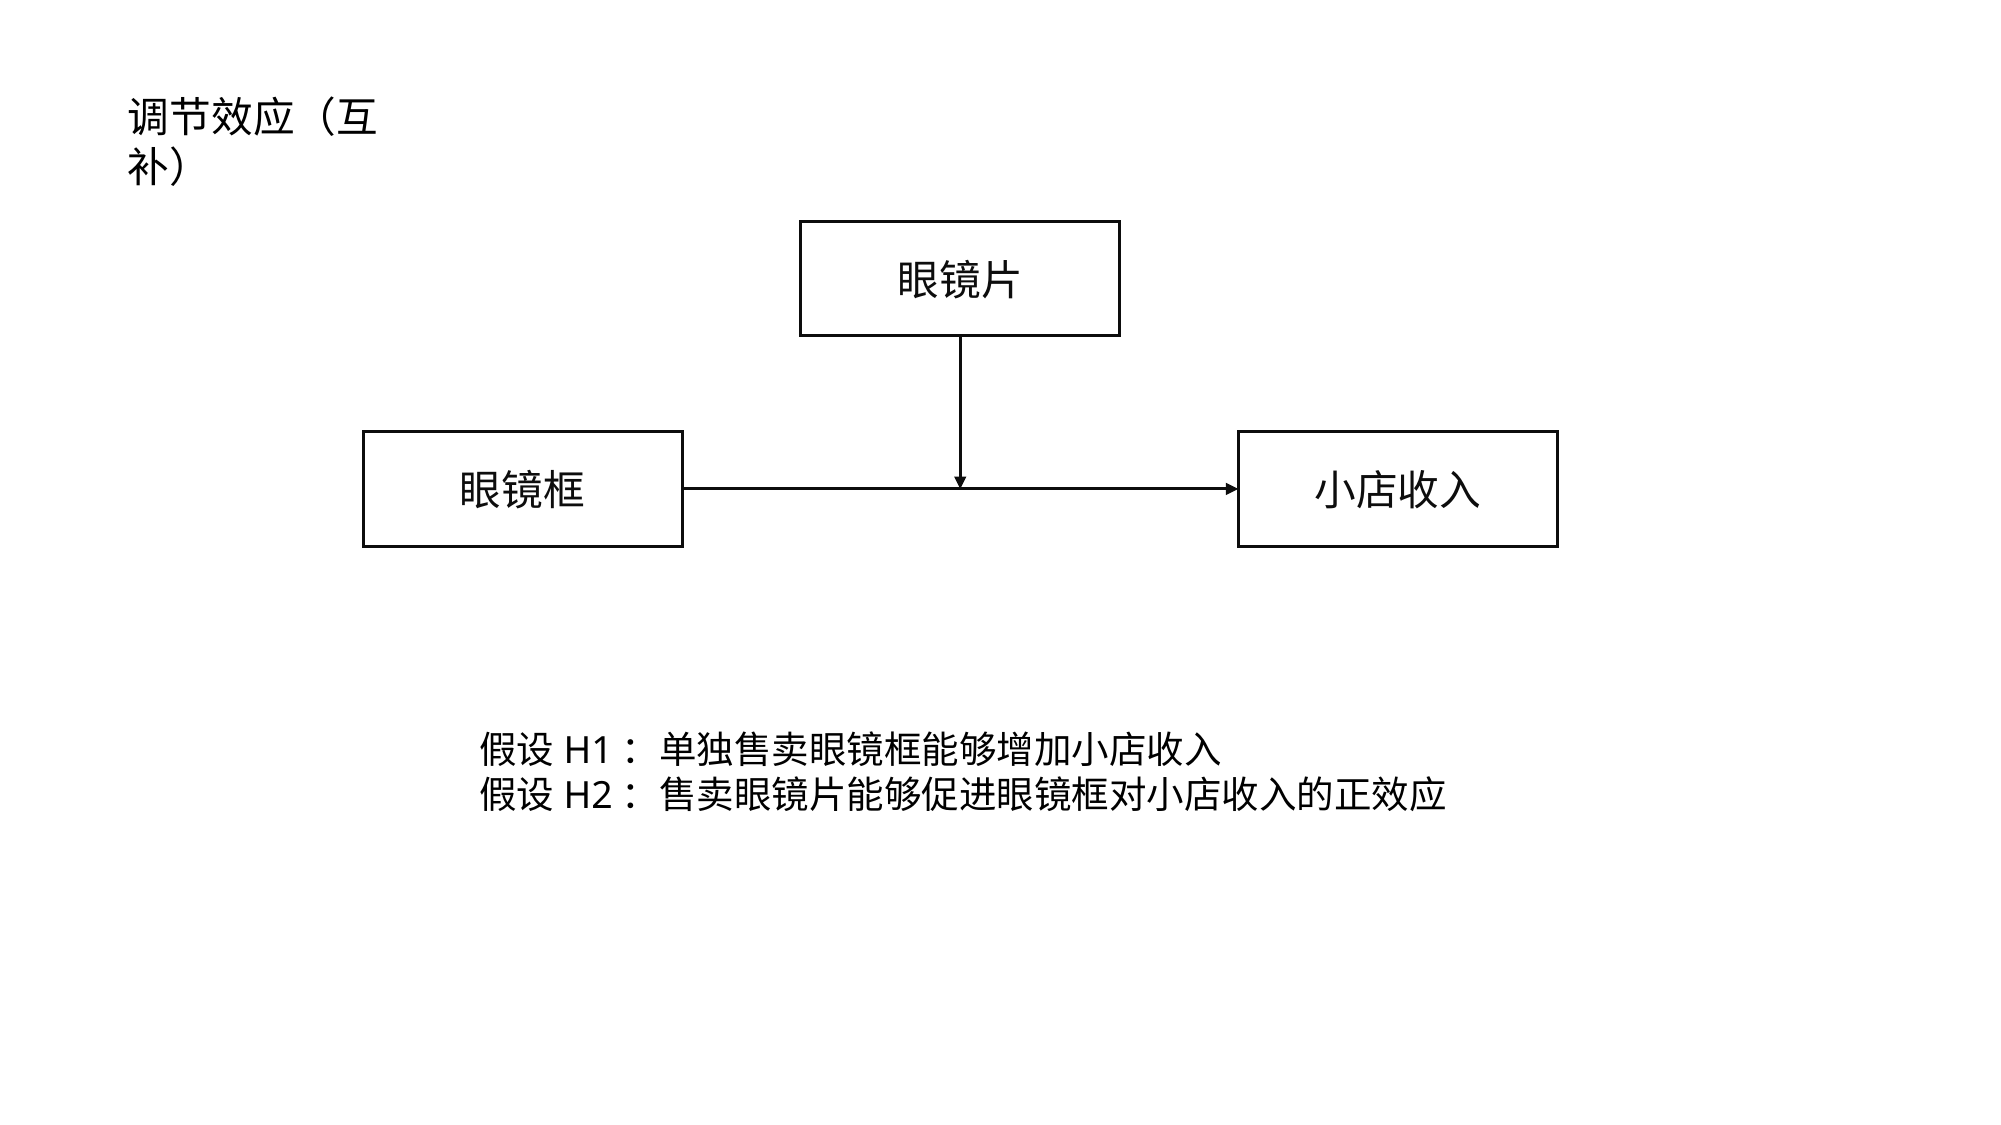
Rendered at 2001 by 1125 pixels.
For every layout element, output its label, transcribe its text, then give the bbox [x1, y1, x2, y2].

text_box 眼镜片 [800, 220, 1121, 337]
text_box 假设H1：单独售卖眼镜框能够增加小店收入 假设H2：售卖眼镜片能够促进眼镜框对小店收入的正效应 [464, 718, 1536, 824]
text_box 调节效应（互补） [113, 83, 465, 199]
text_box 眼镜框 [362, 431, 683, 547]
text_box 小店收入 [1237, 431, 1558, 547]
